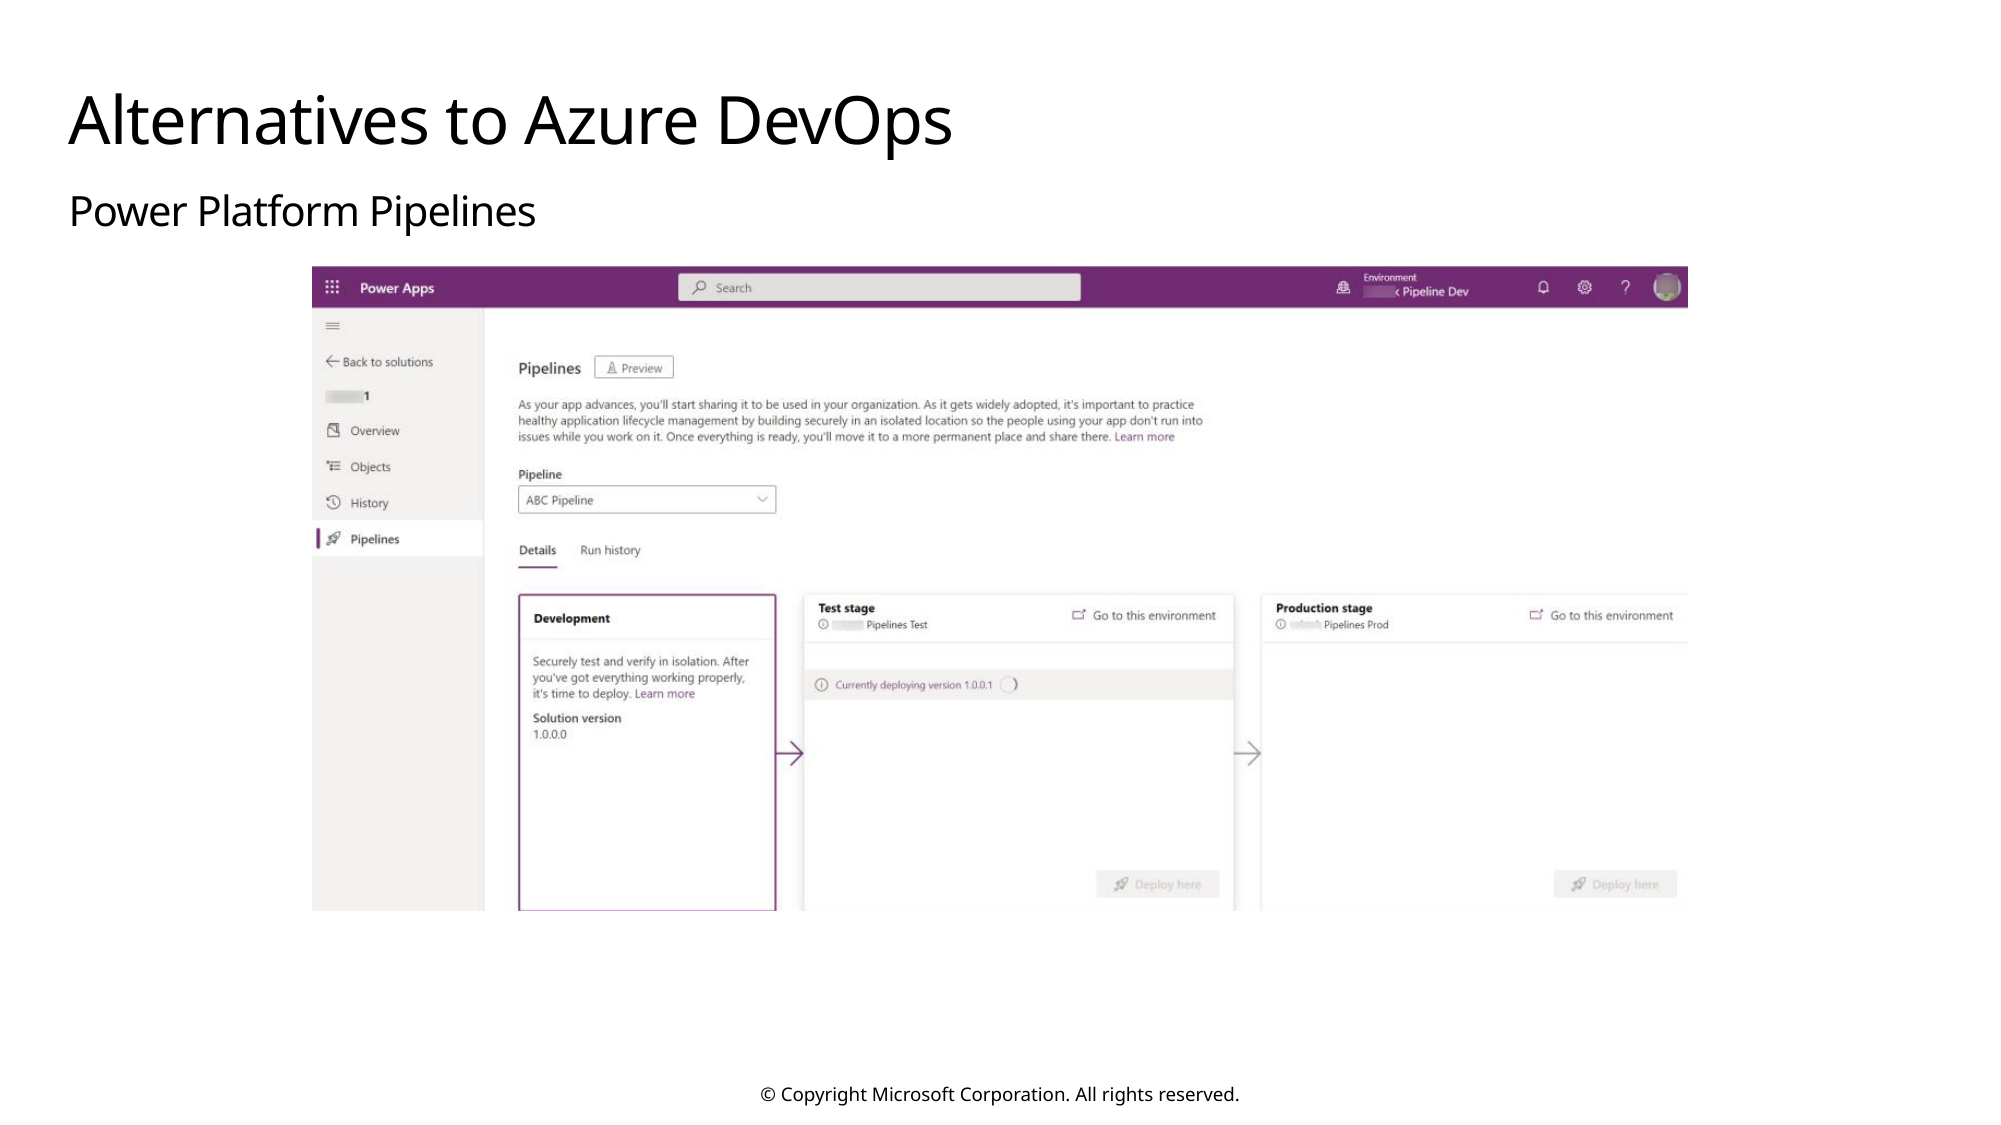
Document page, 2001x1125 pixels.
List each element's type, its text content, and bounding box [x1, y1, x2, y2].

picture [312, 266, 1688, 911]
list Power Platform Pipelines [68, 177, 1930, 244]
title Alternatives to Azure DevOps [68, 72, 1930, 177]
